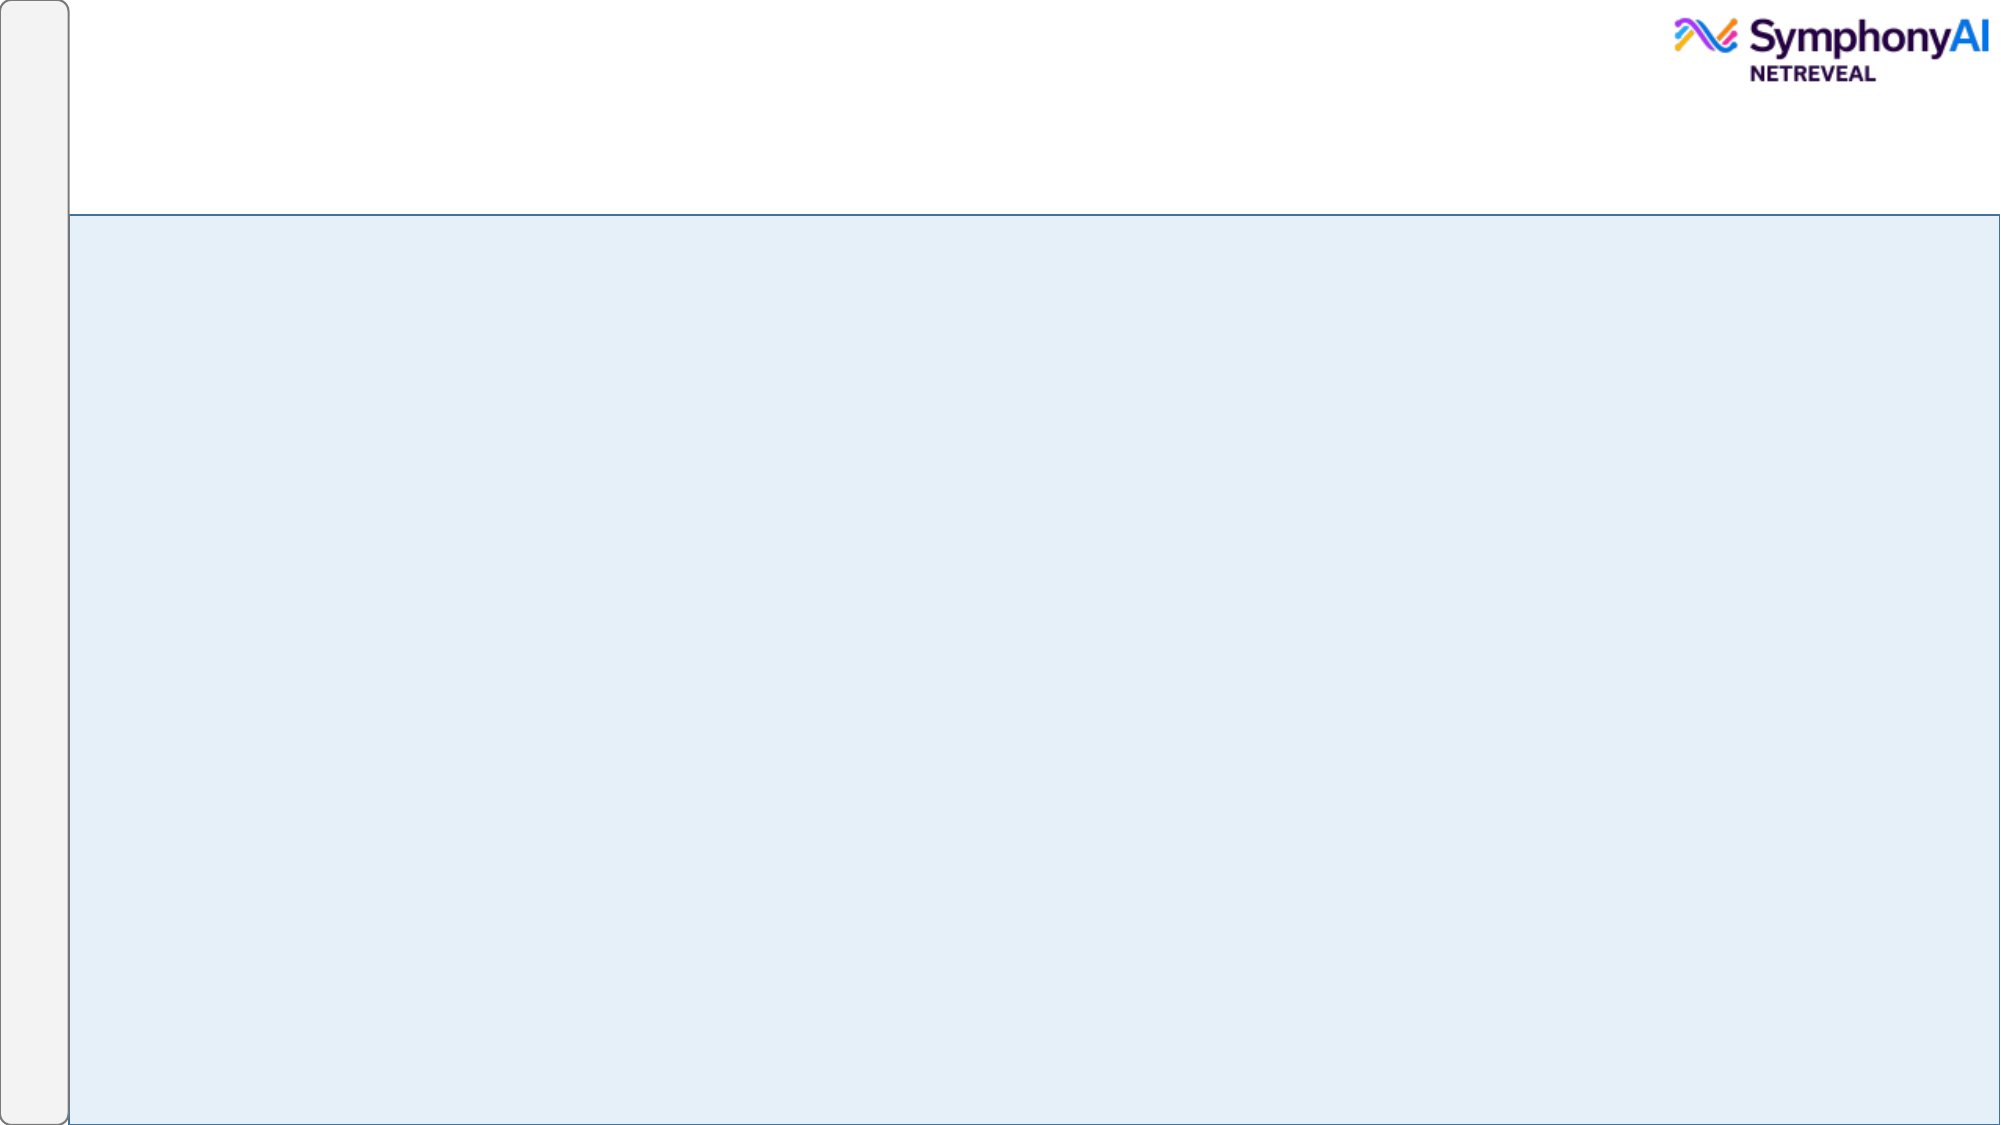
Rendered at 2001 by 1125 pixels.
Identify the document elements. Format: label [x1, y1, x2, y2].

text_box [68, 214, 2000, 1125]
text_box [0, 0, 70, 1125]
picture [1669, 12, 1995, 91]
